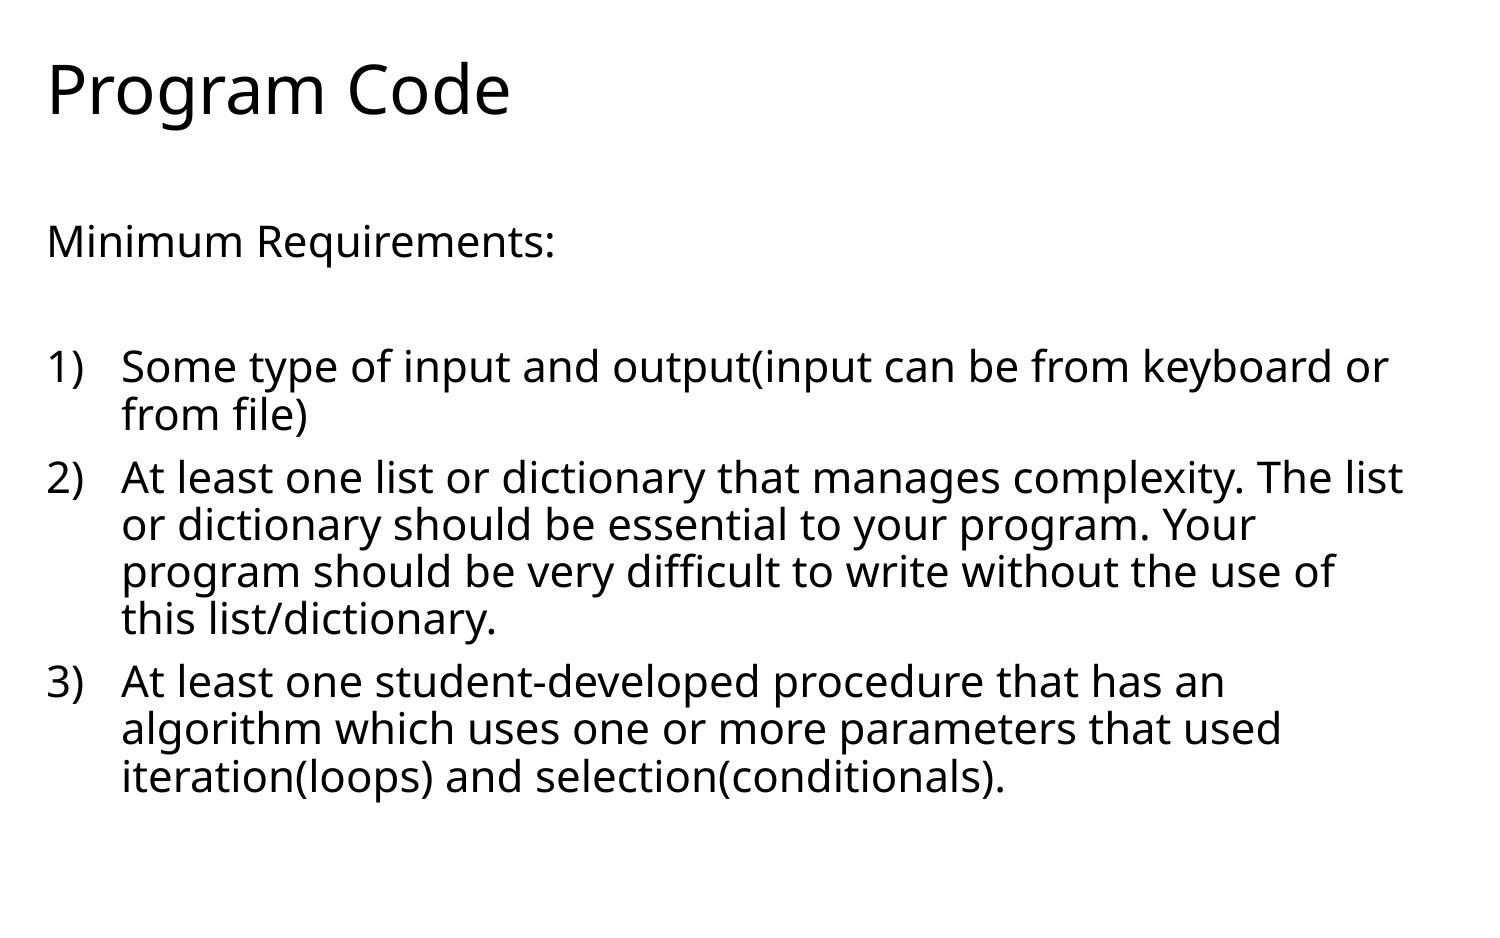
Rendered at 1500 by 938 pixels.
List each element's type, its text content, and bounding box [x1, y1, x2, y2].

title Program Code [31, 41, 1397, 143]
list Minimum Requirements: Some type of input and output(input can be from keyboard or from file) At least one list or dictionary that manages complexity. The list or dictionary should be essential to your program. Your program should be very difficult to write without the use of this list/dictionary. At least one student-developed procedure that has an algorithm which uses one or more parameters that used iteration(loops) and selection(conditionals). [31, 143, 1425, 913]
